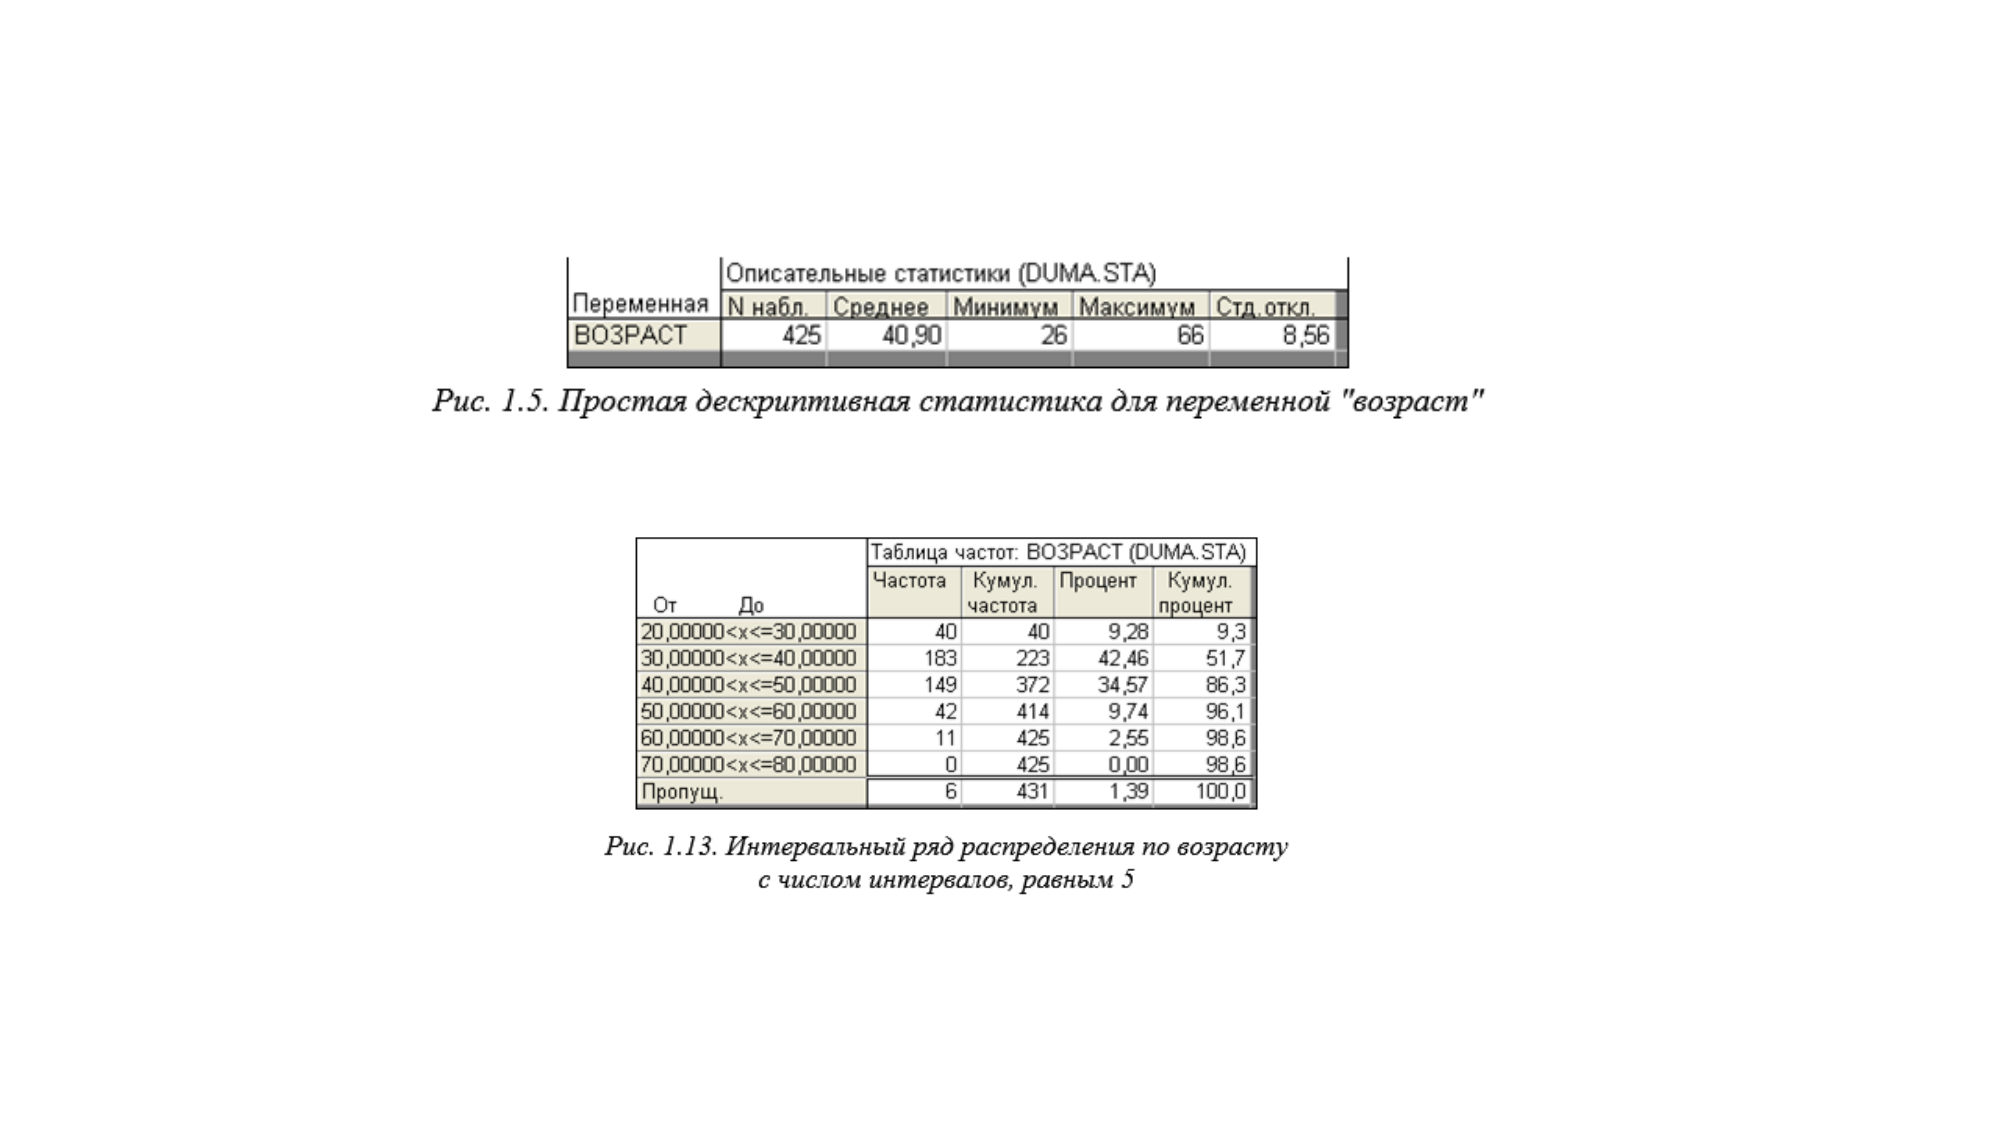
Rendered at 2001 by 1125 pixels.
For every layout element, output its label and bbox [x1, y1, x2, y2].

picture [463, 511, 1536, 911]
picture [355, 228, 1619, 430]
